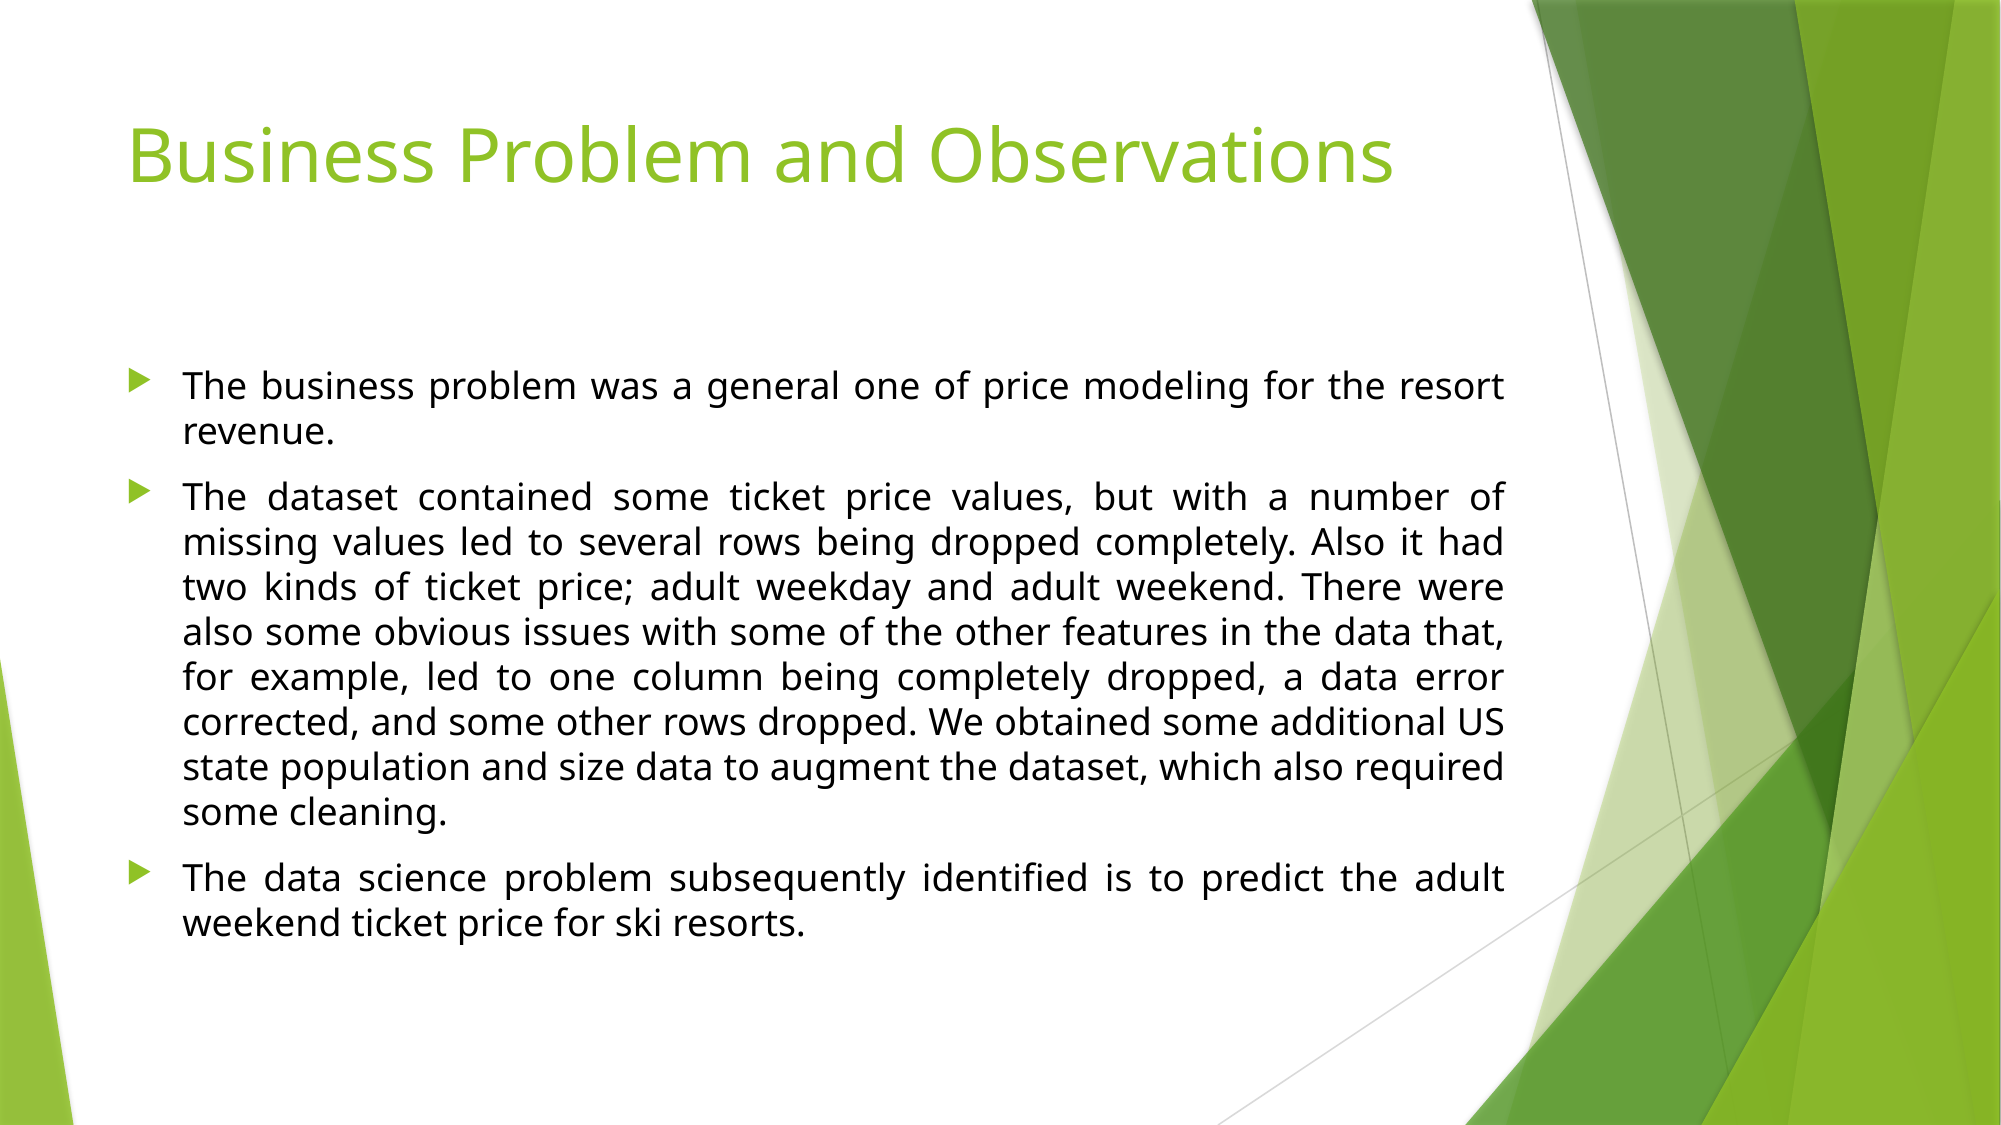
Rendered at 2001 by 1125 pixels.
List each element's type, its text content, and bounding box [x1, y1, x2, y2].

title Business Problem and Observations [111, 99, 1522, 317]
list The business problem was a general one of price modeling for the resort revenue. The dataset contained some ticket price values, but with a number of missing values led to several rows being dropped completely. Also it had two kinds of ticket price; adult weekday and adult weekend. There were also some obvious issues with some of the other features in the data that, for example, led to one column being completely dropped, a data error corrected, and some other rows dropped. We obtained some additional US state population and size data to augment the dataset, which also required some cleaning. The data science problem subsequently identified is to predict the adult weekend ticket price for ski resorts. [111, 354, 1522, 992]
